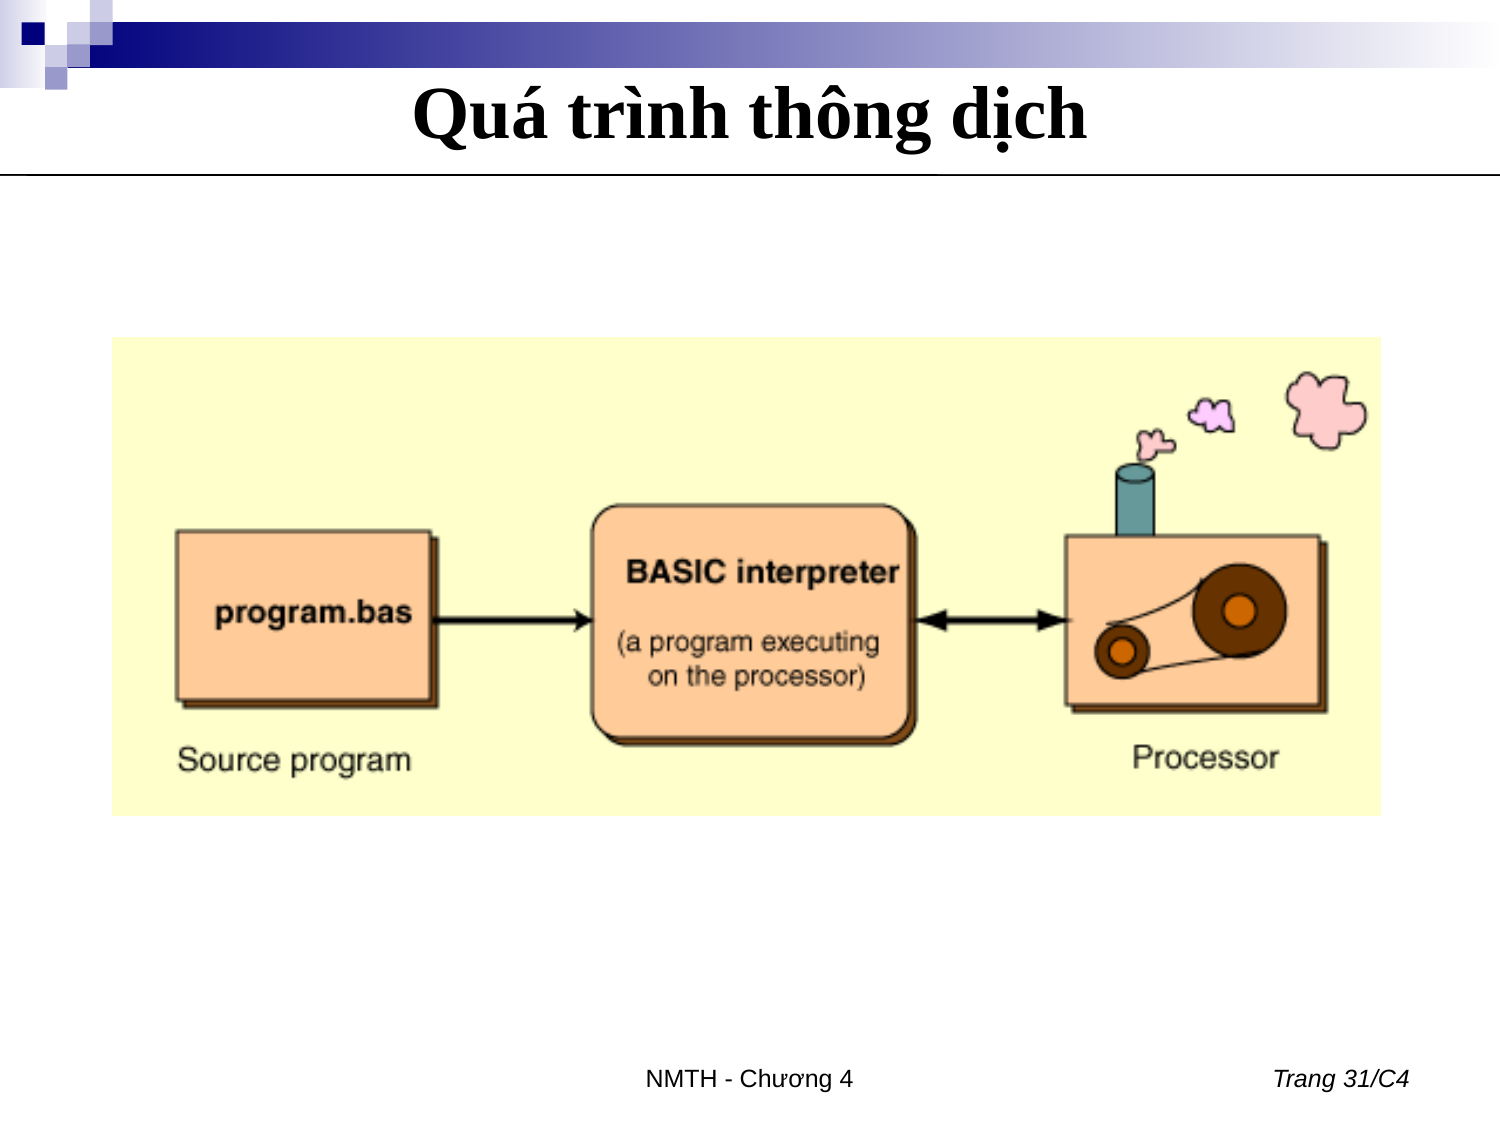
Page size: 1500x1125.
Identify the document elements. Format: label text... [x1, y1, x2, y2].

title Quá trình thông dịch [75, 37, 1425, 180]
footer NMTH - Chương 4 [512, 1025, 988, 1100]
picture [112, 337, 1381, 816]
slide_number Trang 31/C4 [1074, 1025, 1425, 1100]
